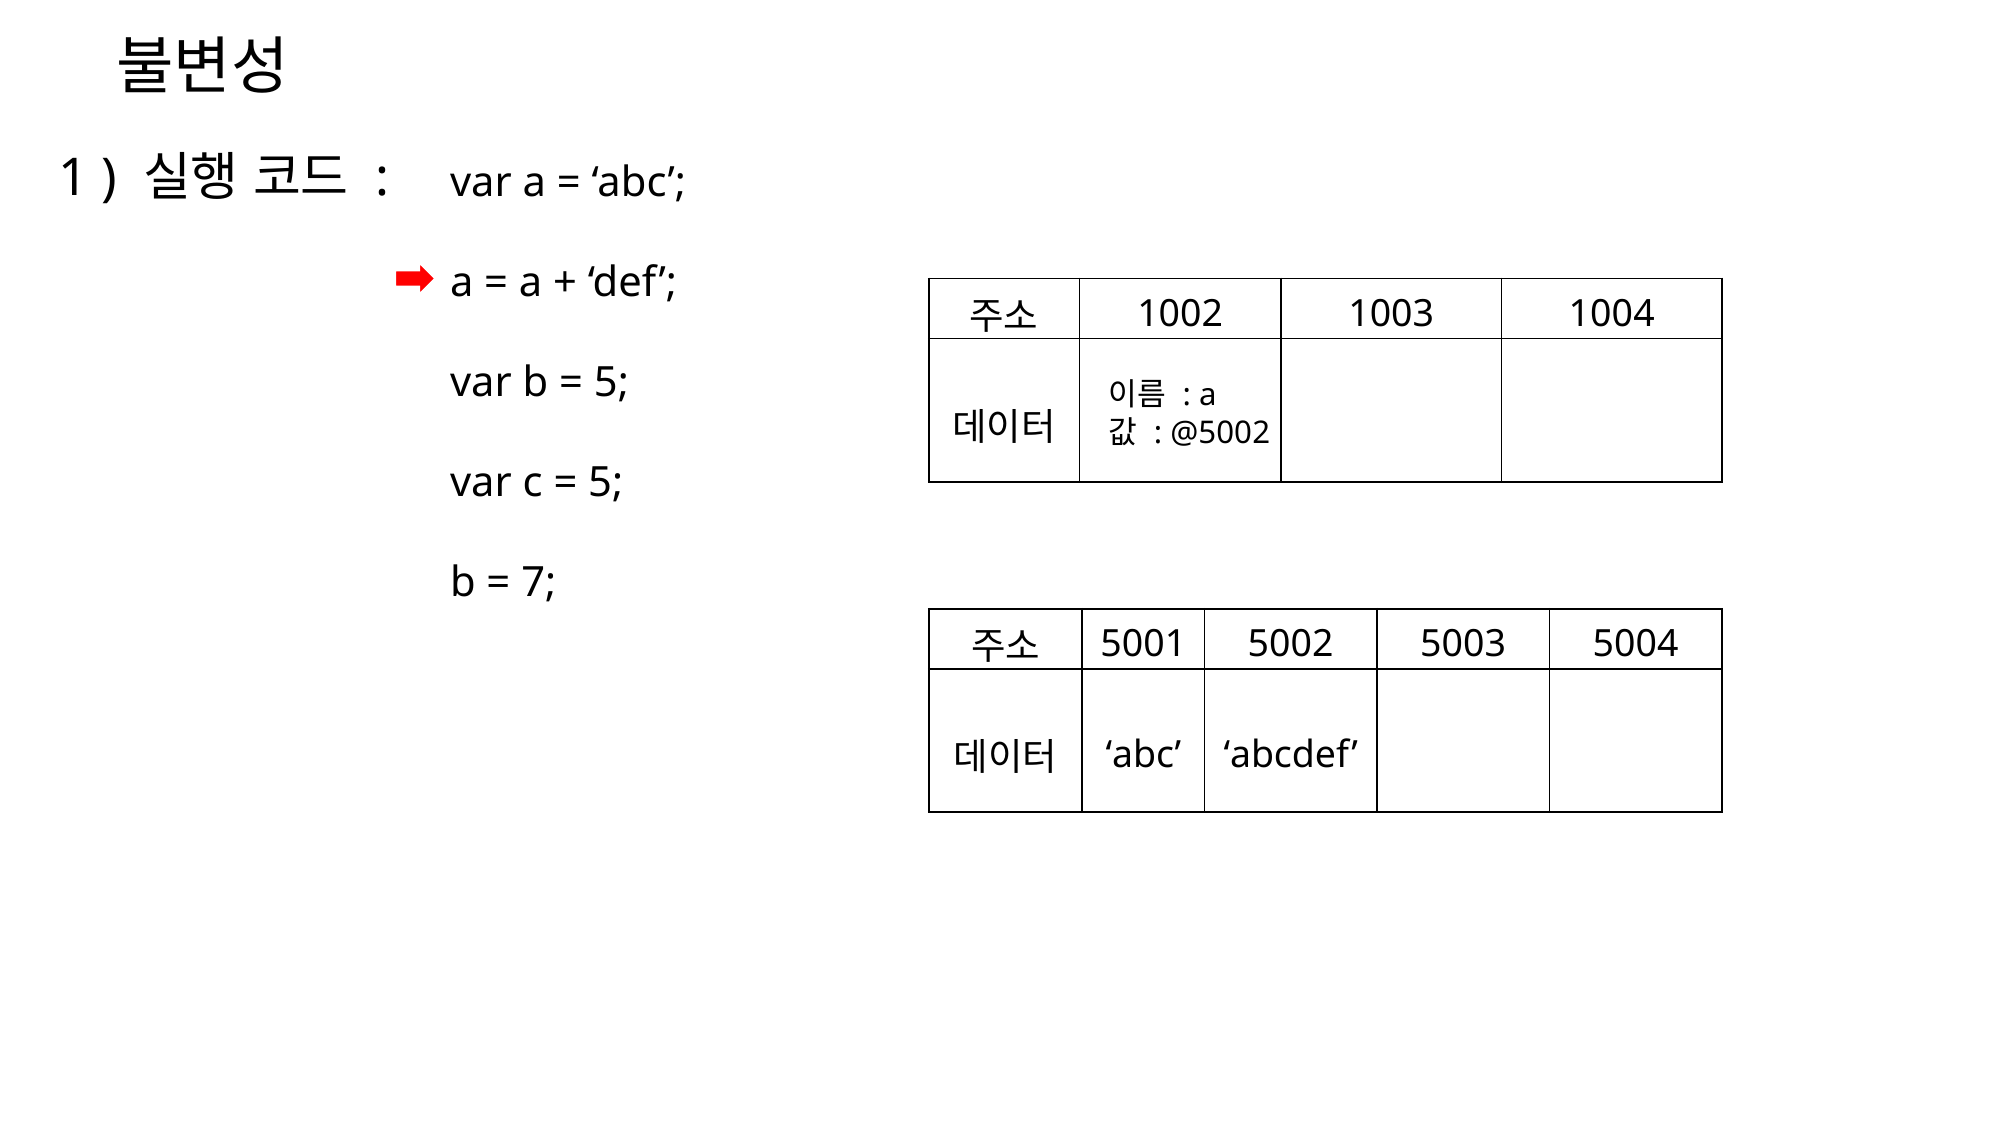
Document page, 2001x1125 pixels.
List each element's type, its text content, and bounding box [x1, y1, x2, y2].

table_header 5002 [1205, 610, 1376, 668]
table_cell 데이터 [930, 339, 1079, 481]
table_header 1004 [1502, 279, 1721, 338]
table_header 1002 [1080, 279, 1280, 338]
table_cell [1080, 339, 1280, 481]
text_box 불변성 [101, 19, 962, 109]
table_header 1003 [1282, 279, 1501, 338]
table_cell ‘abc’ [1083, 670, 1204, 811]
table_cell 데이터 [930, 670, 1081, 811]
table_cell [1550, 670, 1721, 811]
text_box [394, 259, 437, 298]
table_cell ‘abcdef’ [1205, 670, 1376, 811]
table_header 주소 [930, 279, 1079, 338]
table_cell [1378, 670, 1549, 811]
table_header 5001 [1083, 610, 1204, 668]
table_cell [1502, 339, 1721, 481]
table_header 5004 [1550, 610, 1721, 668]
table_header 주소 [930, 610, 1081, 668]
table_header 5003 [1378, 610, 1549, 668]
text_box 1 ) 실행 코드 : [43, 135, 408, 213]
text_box 이름 : a 값 : @5002 [1094, 367, 1378, 457]
text_box var a = ‘abc’; a = a + ‘def’; var b = 5; var c = 5; b = 7; [435, 147, 950, 713]
table_cell [1282, 339, 1501, 481]
